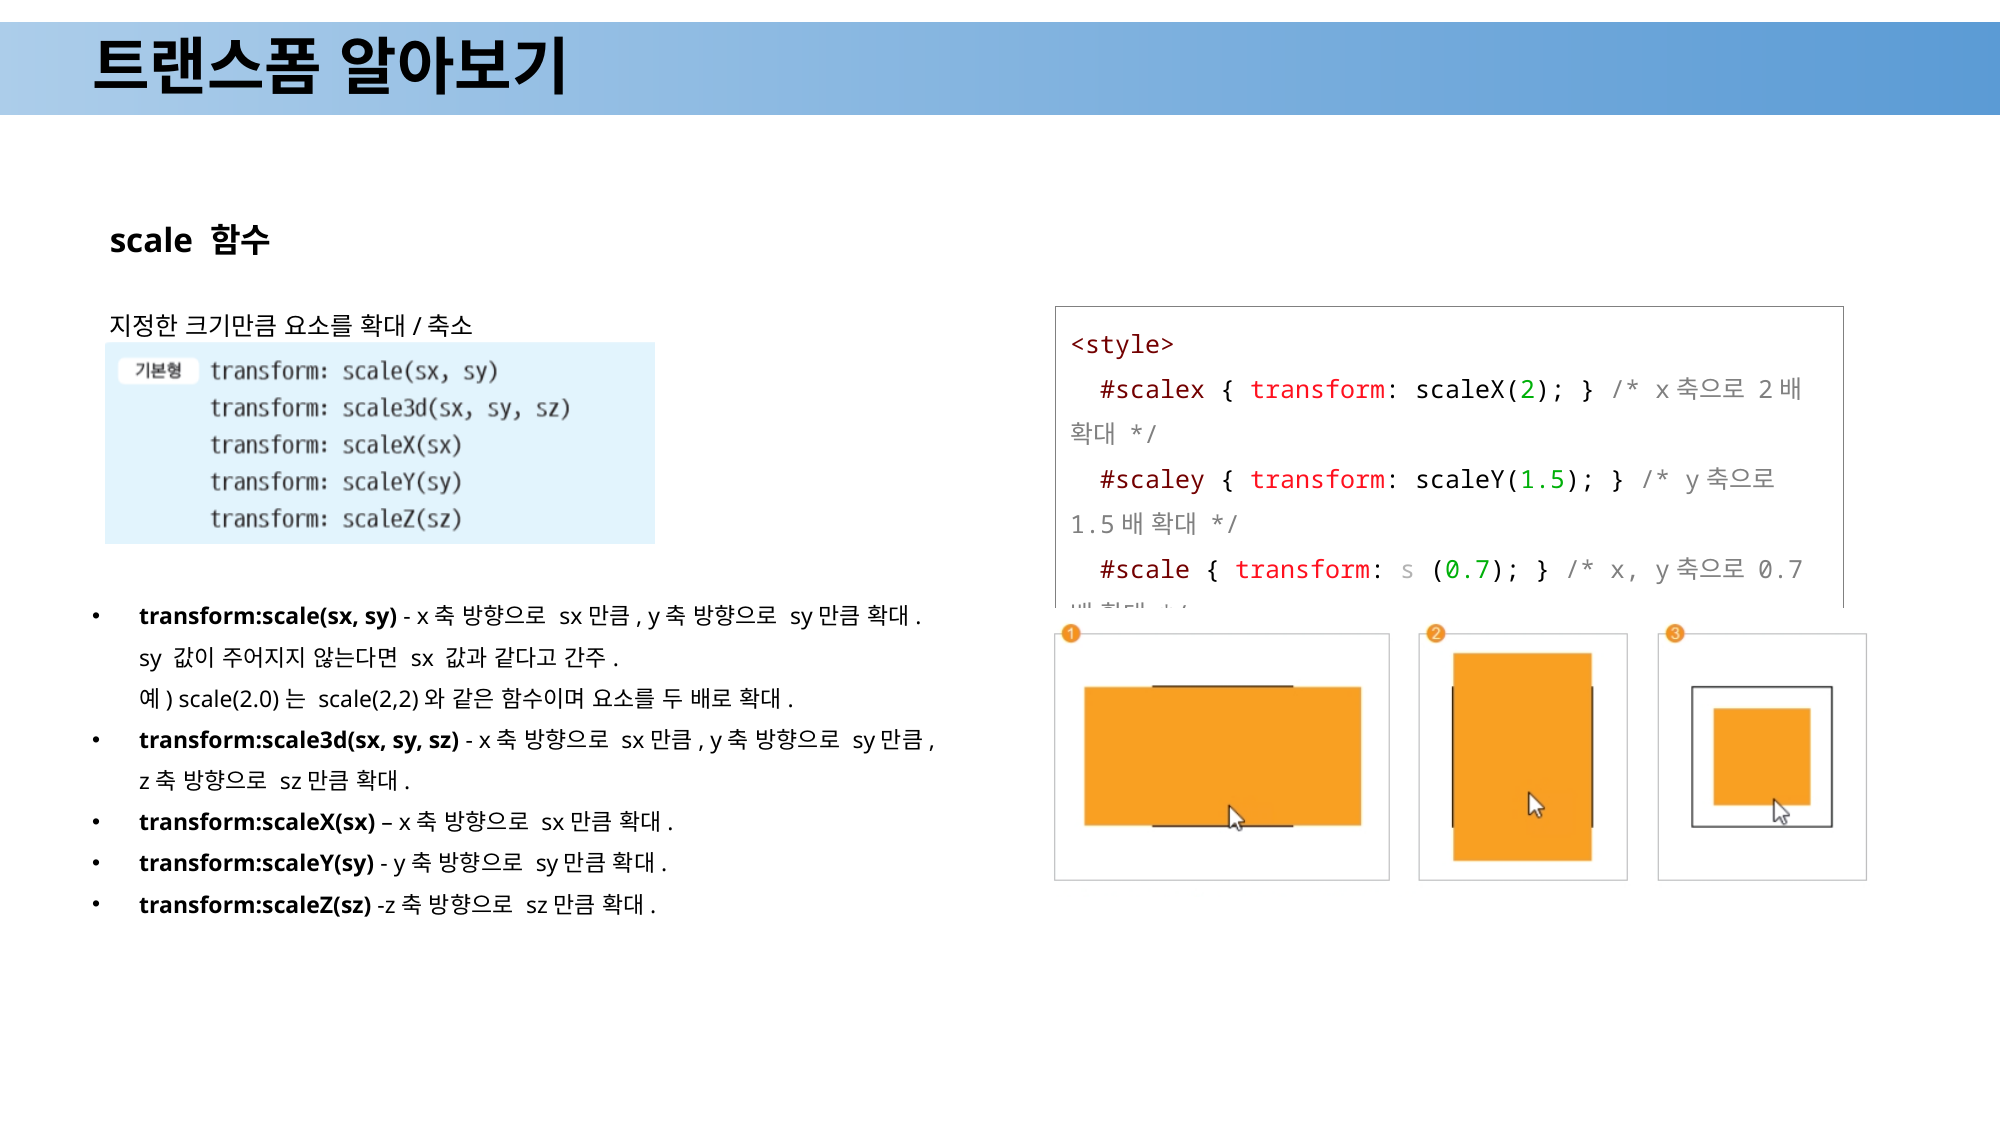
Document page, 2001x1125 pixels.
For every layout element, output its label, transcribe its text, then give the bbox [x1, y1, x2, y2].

text_box transform:scale(sx, sy) - x축 방향으로 sx만큼, y축 방향으로 sy만큼 확대. sy 값이 주어지지 않는다면 sx 값과 같다고 간주. 예) scale(2.0)는 scale(2,2)와 같은 함수이며 요소를 두 배로 확대. transform:scale3d(sx, sy, sz) - x축 방향으로 sx만큼, y축 방향으로 sy만큼, z축 방향으로 sz만큼 확대. transform:scaleX(sx) – x축 방향으로 sx만큼 확대. transform:scaleY(sy) - y축 방향으로 sy만큼 확대. transform:scaleZ(sz) -z축 방향으로 sz만큼 확대. [77, 580, 985, 925]
text_box <style> #scalex { transform: scaleX(2); } /* x축으로 2배 확대 */ #scaley { transform: scaleY(1.5); } /* y축으로 1.5배 확대 */ #scale { transform: s (0.7); } /* x, y축으로 0.7배 확대 */ </style> [1055, 306, 1844, 608]
text_box scale 함수 [94, 211, 638, 267]
title 트랜스폼 알아보기 [77, 22, 1569, 116]
picture [1030, 608, 1897, 897]
text_box 지정한 크기만큼 요소를 확대/축소 [94, 287, 1095, 348]
picture [105, 342, 656, 544]
